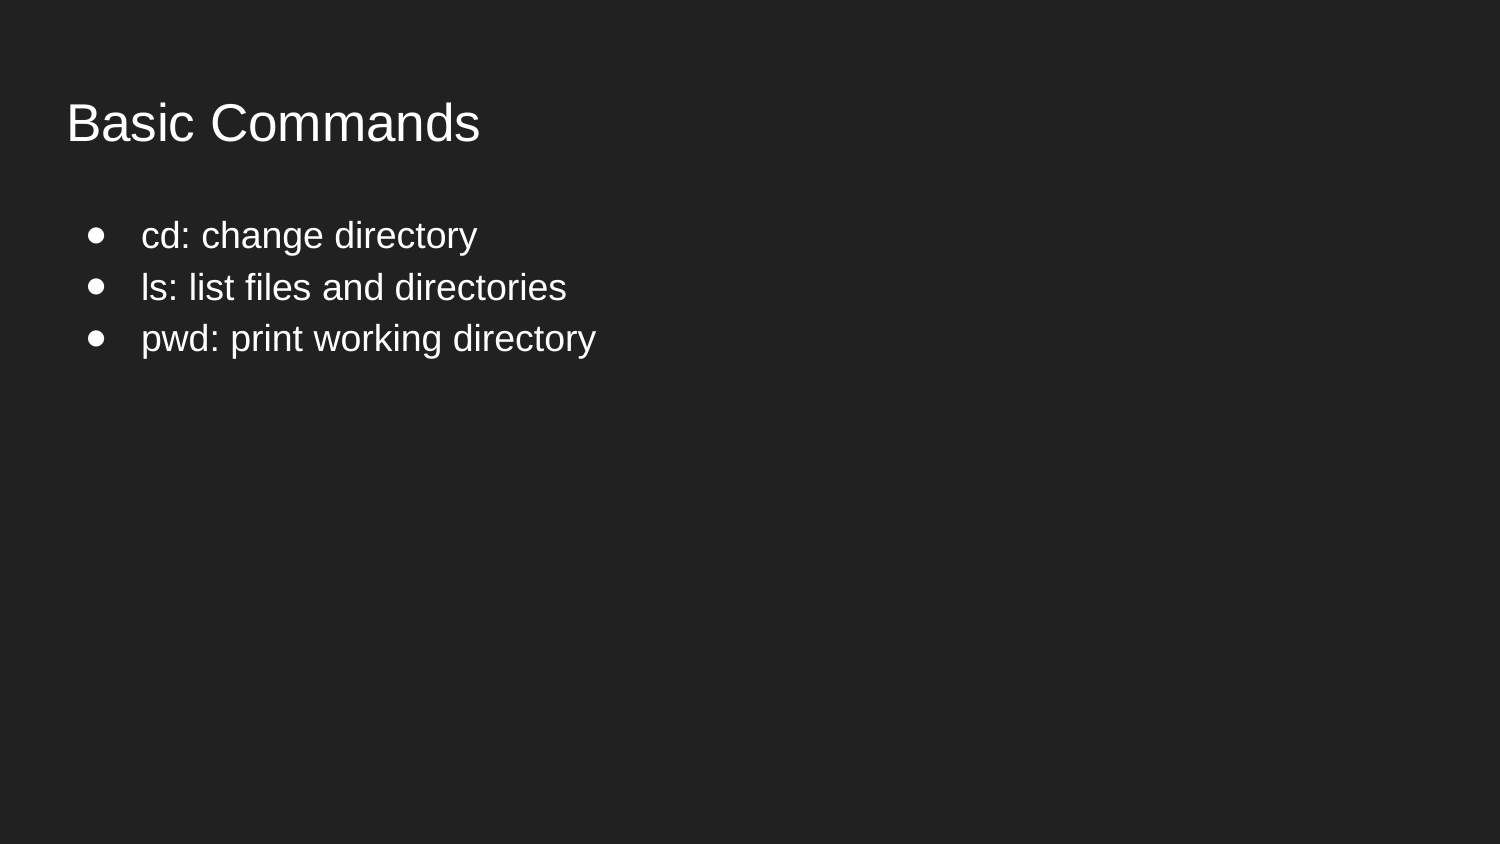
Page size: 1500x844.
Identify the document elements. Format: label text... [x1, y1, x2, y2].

title Basic Commands [51, 72, 1449, 167]
list cd: change directory ls: list files and directories pwd: print working directory [51, 189, 1449, 750]
